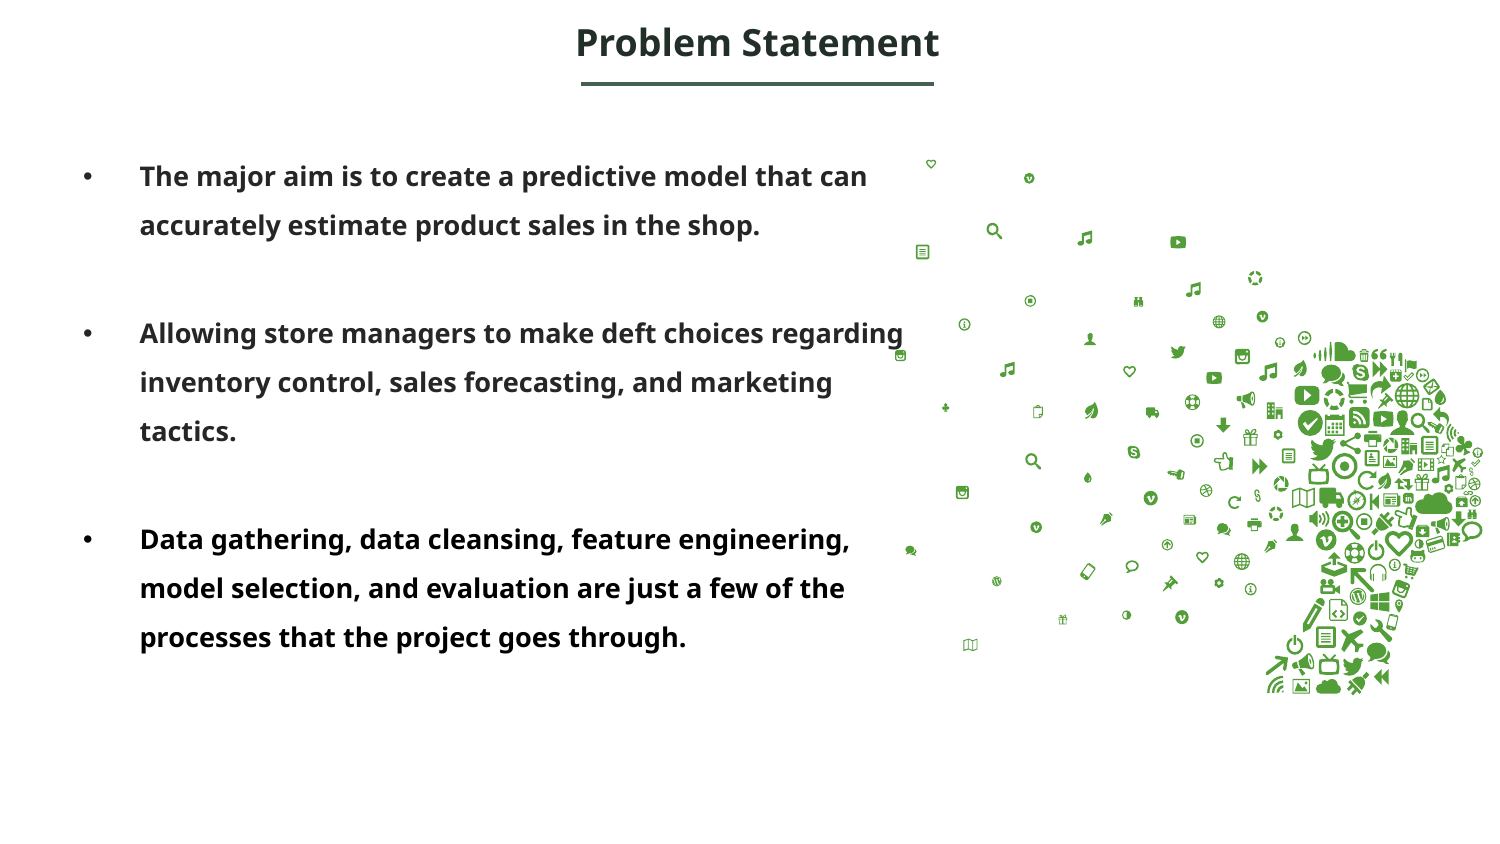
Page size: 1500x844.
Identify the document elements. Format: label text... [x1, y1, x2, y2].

text_box The major aim is to create a predictive model that can accurately estimate product sales in the shop. Allowing store managers to make deft choices regarding inventory control, sales forecasting, and marketing tactics. Data gathering, data cleansing, feature engineering, model selection, and evaluation are just a few of the processes that the project goes through. [71, 138, 931, 696]
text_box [895, 159, 1484, 696]
text_box Problem Statement [560, 11, 955, 72]
